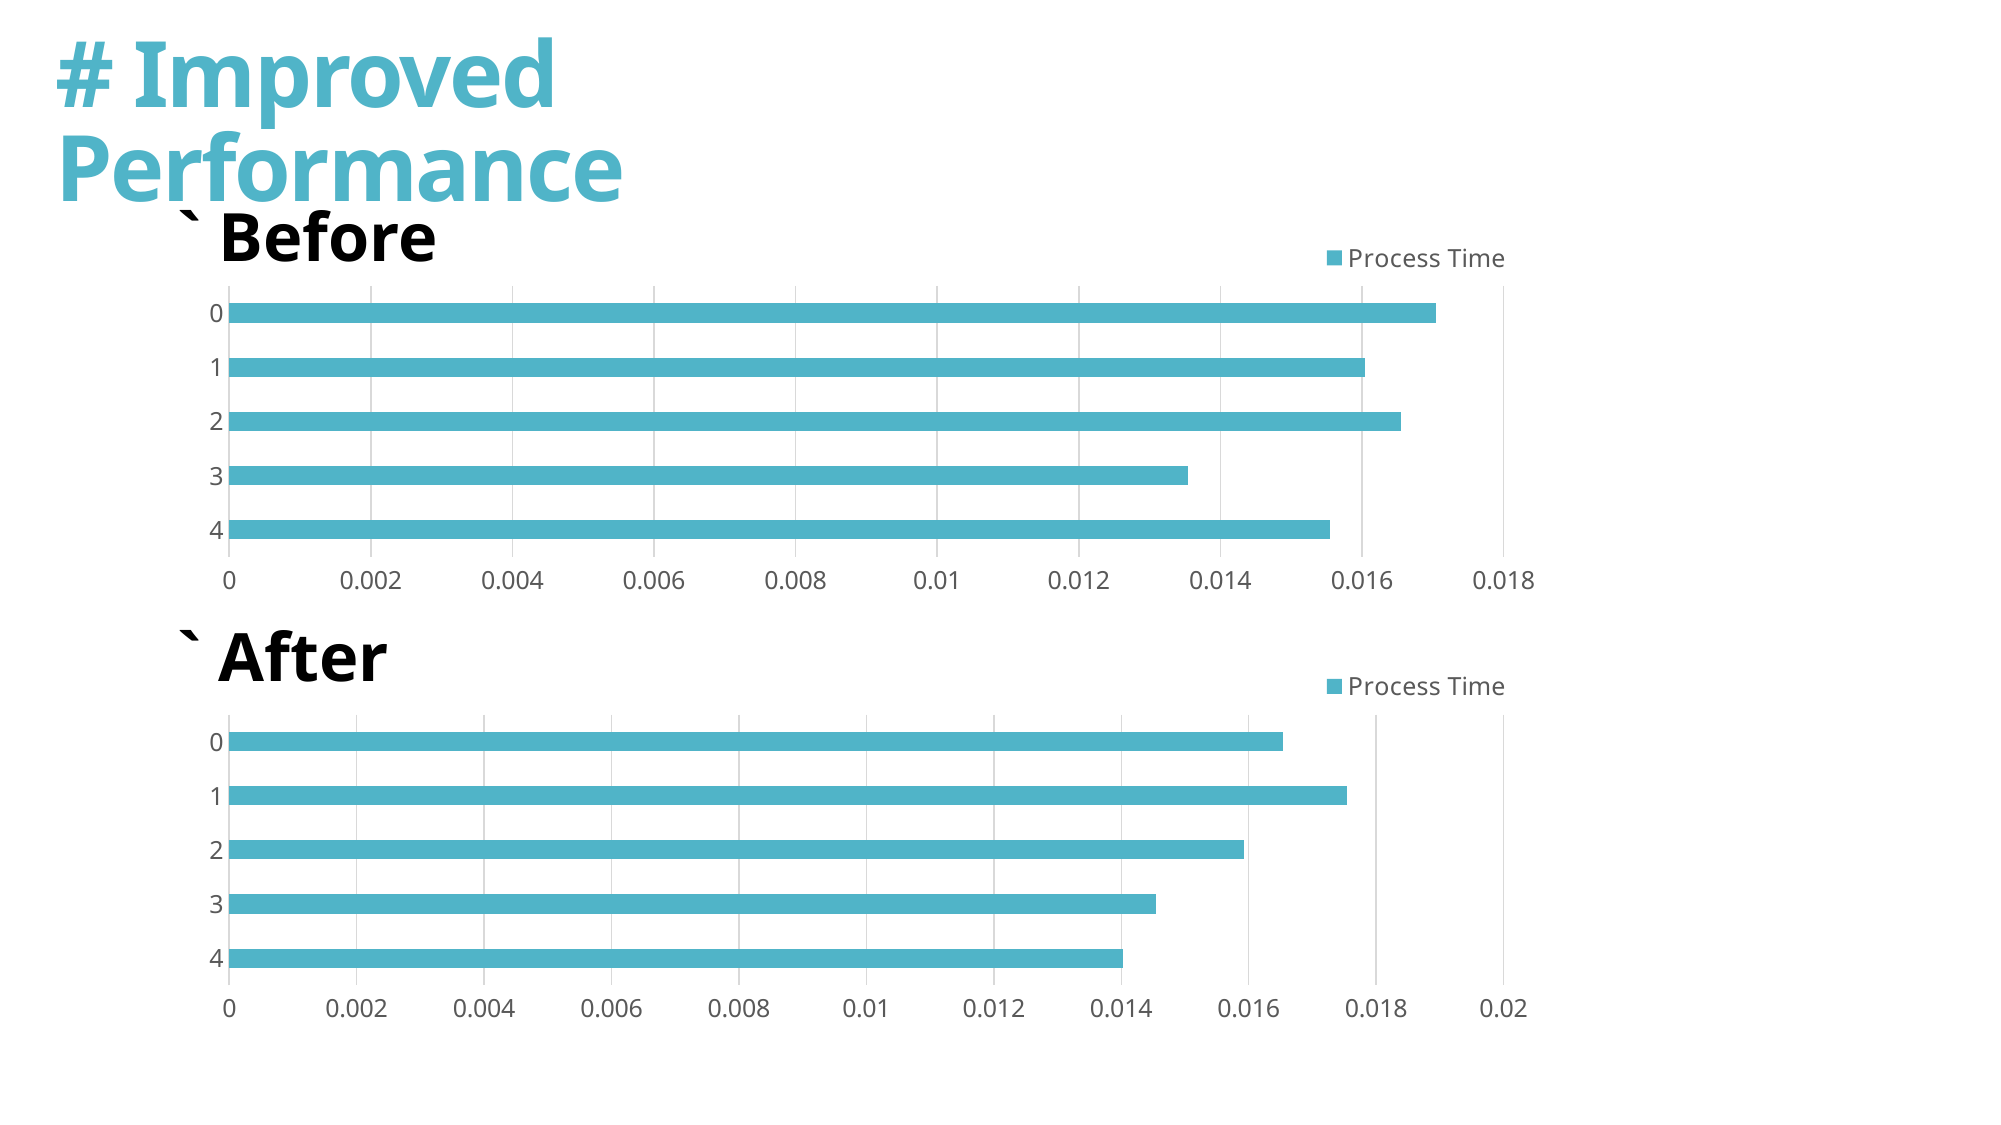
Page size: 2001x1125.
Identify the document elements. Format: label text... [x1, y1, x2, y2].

chart [169, 219, 1539, 626]
title # Improved Performance [40, 40, 1160, 213]
text_box ` After [162, 607, 574, 703]
chart [169, 647, 1539, 1054]
text_box ` Before [162, 187, 574, 283]
